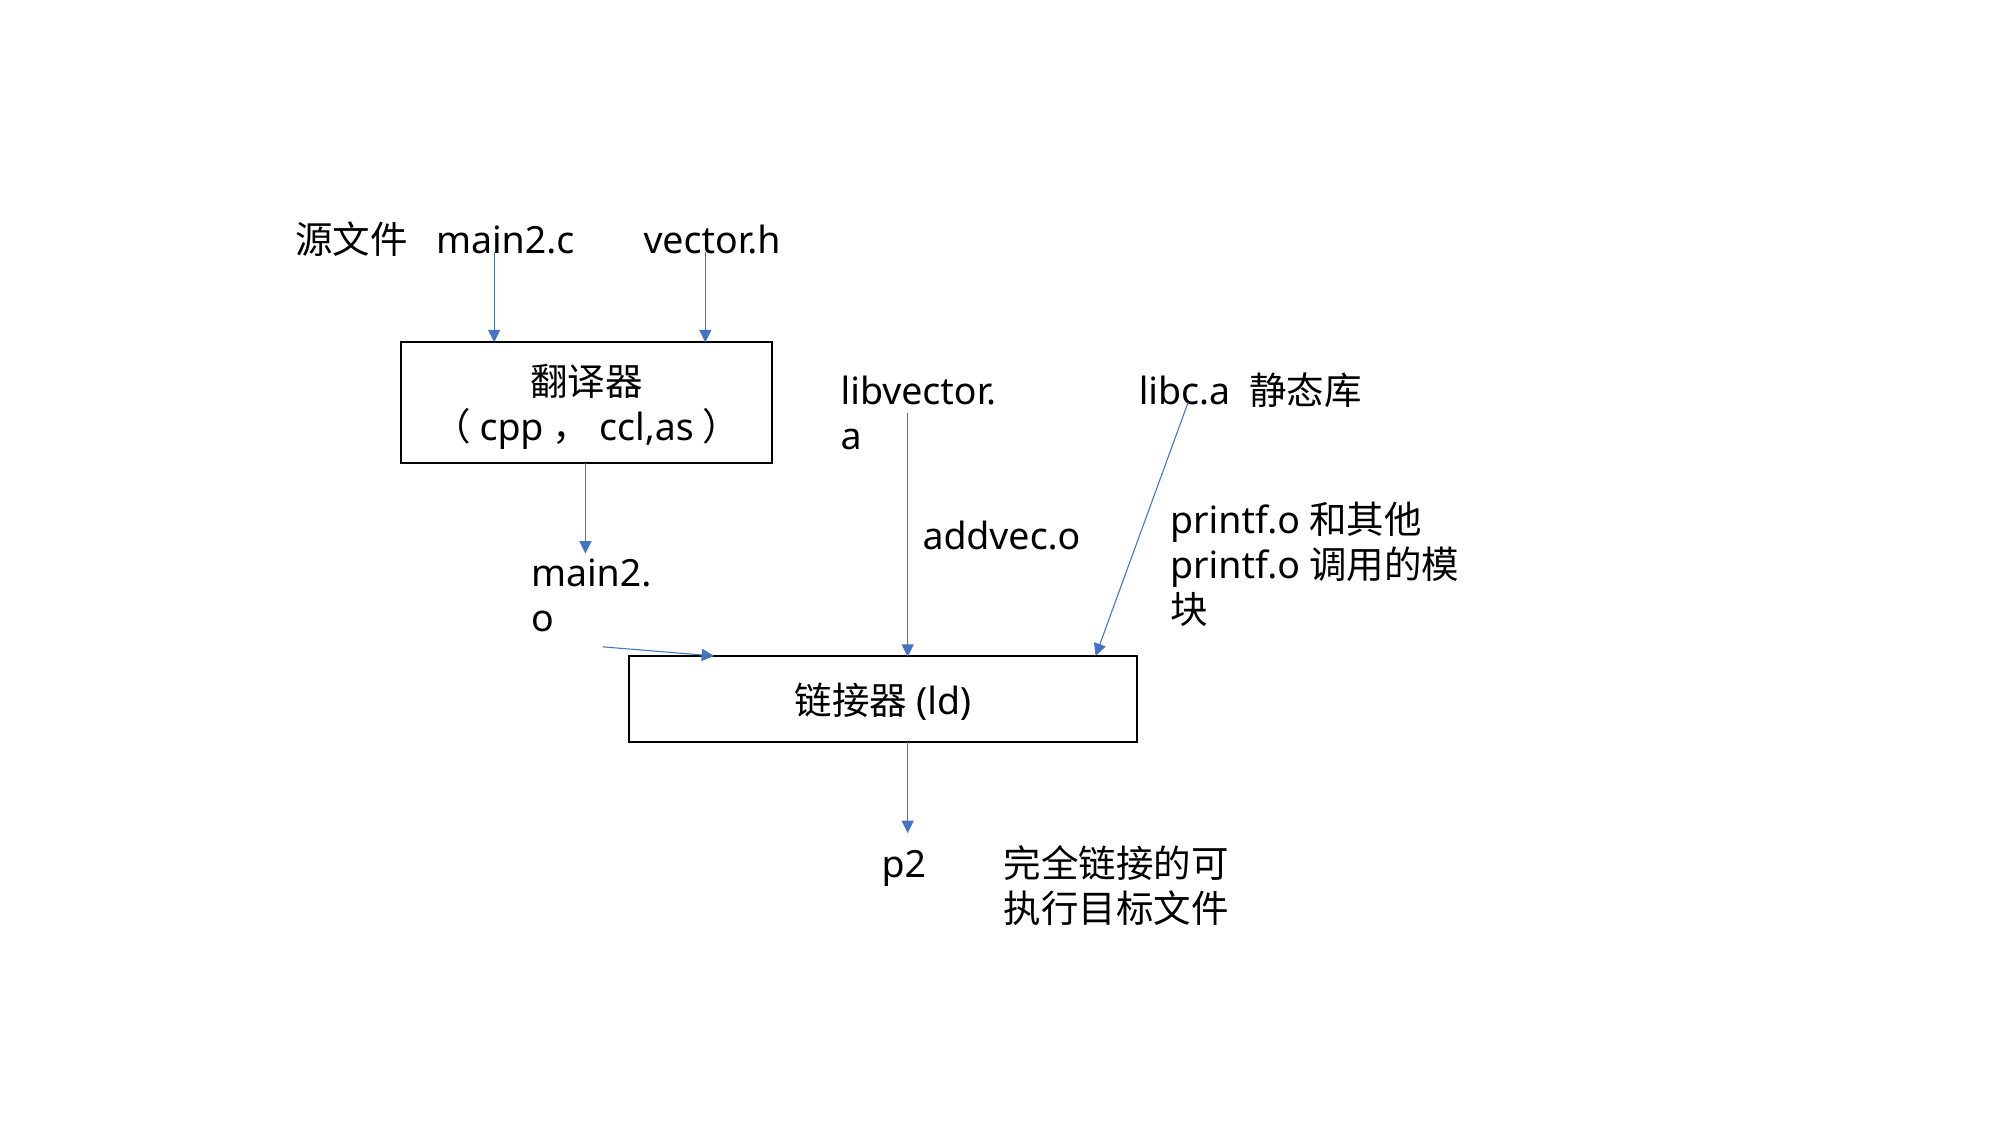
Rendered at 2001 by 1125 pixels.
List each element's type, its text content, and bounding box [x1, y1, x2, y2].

text_box main2.c [448, 208, 628, 268]
text_box libvector.a [825, 359, 1031, 465]
text_box addvec.o [908, 504, 1095, 565]
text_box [1095, 402, 1189, 657]
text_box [602, 602, 715, 656]
text_box libc.a 静态库 [1124, 359, 1441, 420]
text_box printf.o和其他 printf.o调用的模块 [1189, 489, 1499, 639]
text_box 翻译器 （cpp，ccl,as） [400, 341, 773, 464]
text_box vector.h [628, 208, 807, 268]
text_box 完全链接的可执行目标文件 [989, 832, 1263, 938]
text_box main2.o [516, 542, 689, 647]
text_box 链接器(ld) [628, 655, 1138, 743]
text_box 源文件 [280, 208, 448, 268]
text_box p2 [866, 832, 949, 893]
